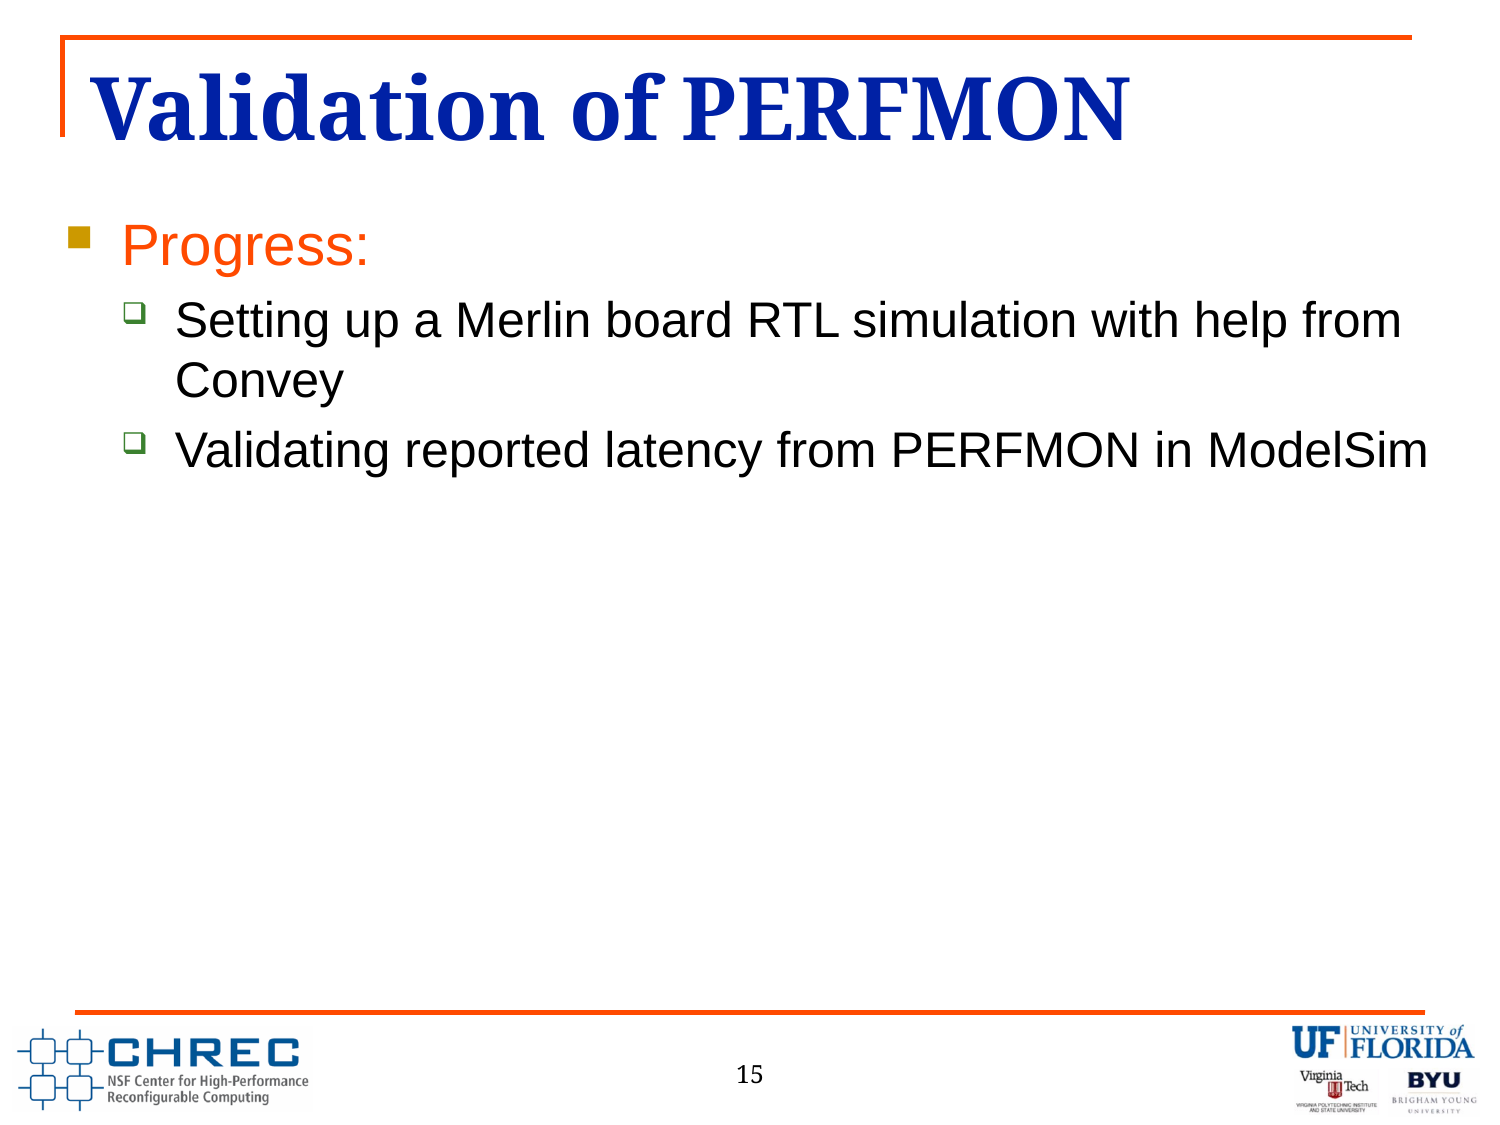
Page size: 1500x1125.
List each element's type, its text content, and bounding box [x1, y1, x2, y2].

picture [1287, 1021, 1485, 1117]
list Progress: Setting up a Merlin board RTL simulation with help from Convey Validating reported latency from PERFMON in ModelSim [49, 199, 1451, 1006]
title Validation of PERFMON [74, 45, 1426, 199]
slide_number 15 [599, 1024, 901, 1101]
picture [12, 1026, 313, 1112]
